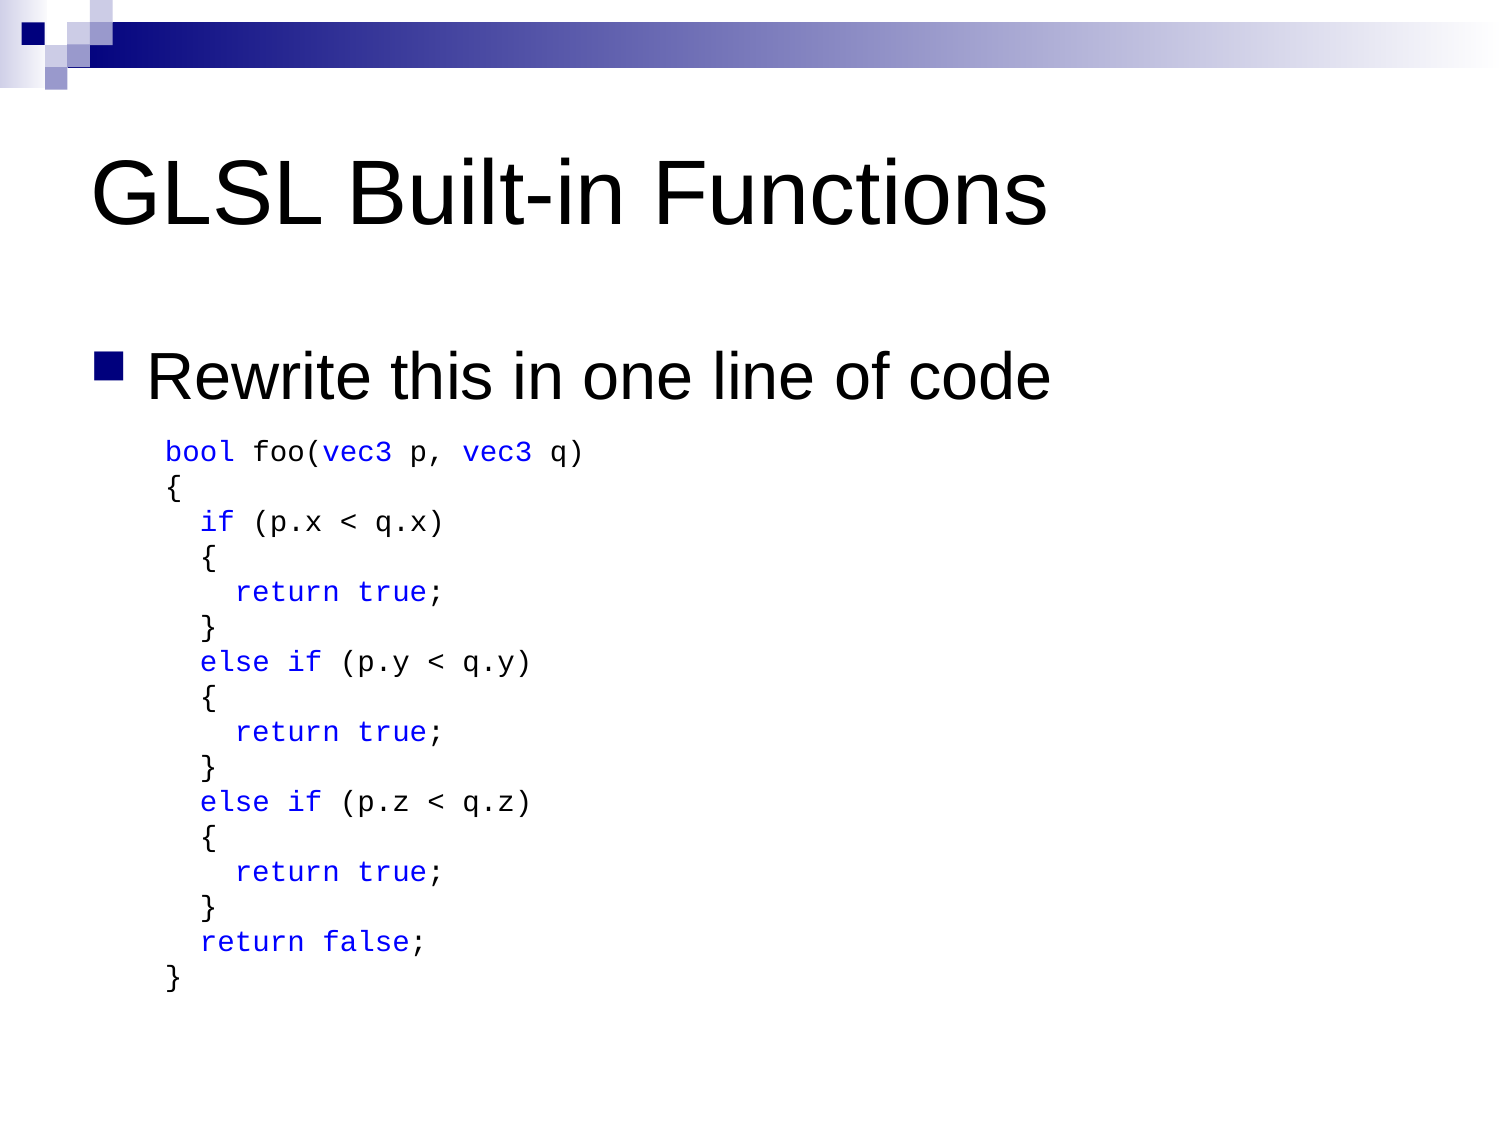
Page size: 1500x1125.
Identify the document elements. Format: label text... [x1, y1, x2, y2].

title GLSL Built-in Functions [75, 75, 1425, 300]
text_box bool foo(vec3 p, vec3 q) { if (p.x < q.x) { return true; } else if (p.y < q.y) { return true; } else if (p.z < q.z) { return true; } return false; } [150, 425, 925, 1000]
list Rewrite this in one line of code [75, 324, 1425, 963]
